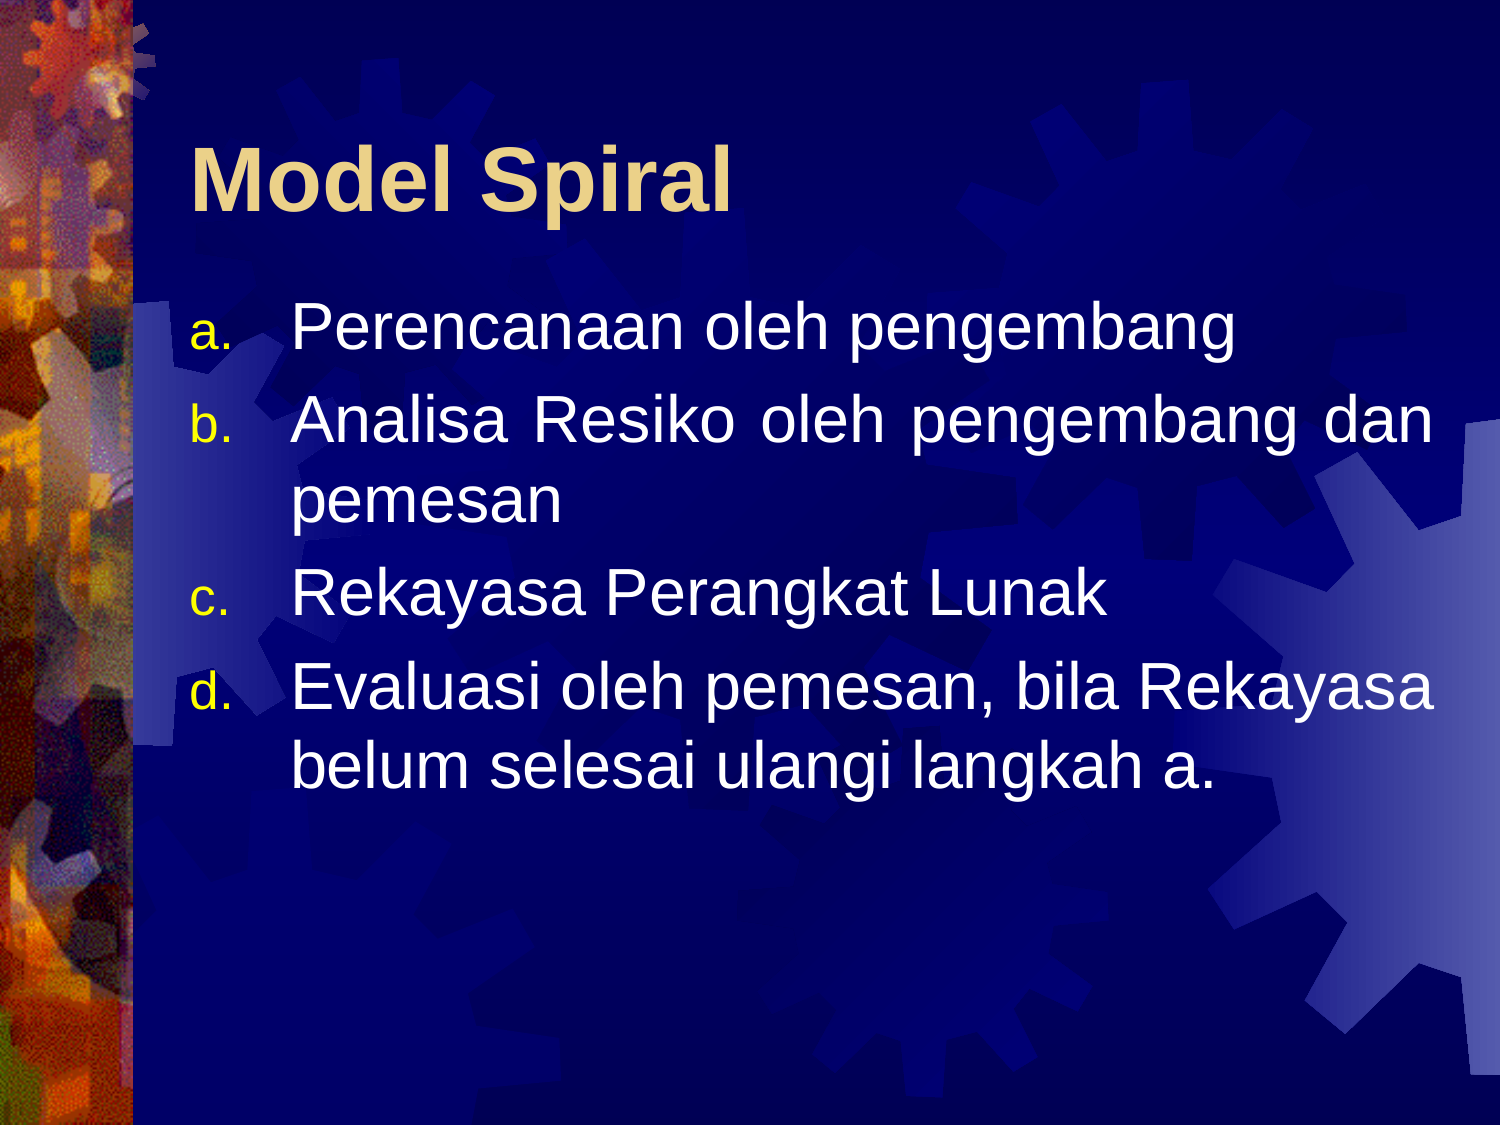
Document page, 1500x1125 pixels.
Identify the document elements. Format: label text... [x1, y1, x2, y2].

picture [0, 0, 133, 1125]
title Model Spiral [174, 49, 1451, 238]
list Perencanaan oleh pengembang Analisa Resiko oleh pengembang dan pemesan Rekayasa Perangkat Lunak Evaluasi oleh pemesan, bila Rekayasa belum selesai ulangi langkah a. [174, 274, 1451, 951]
